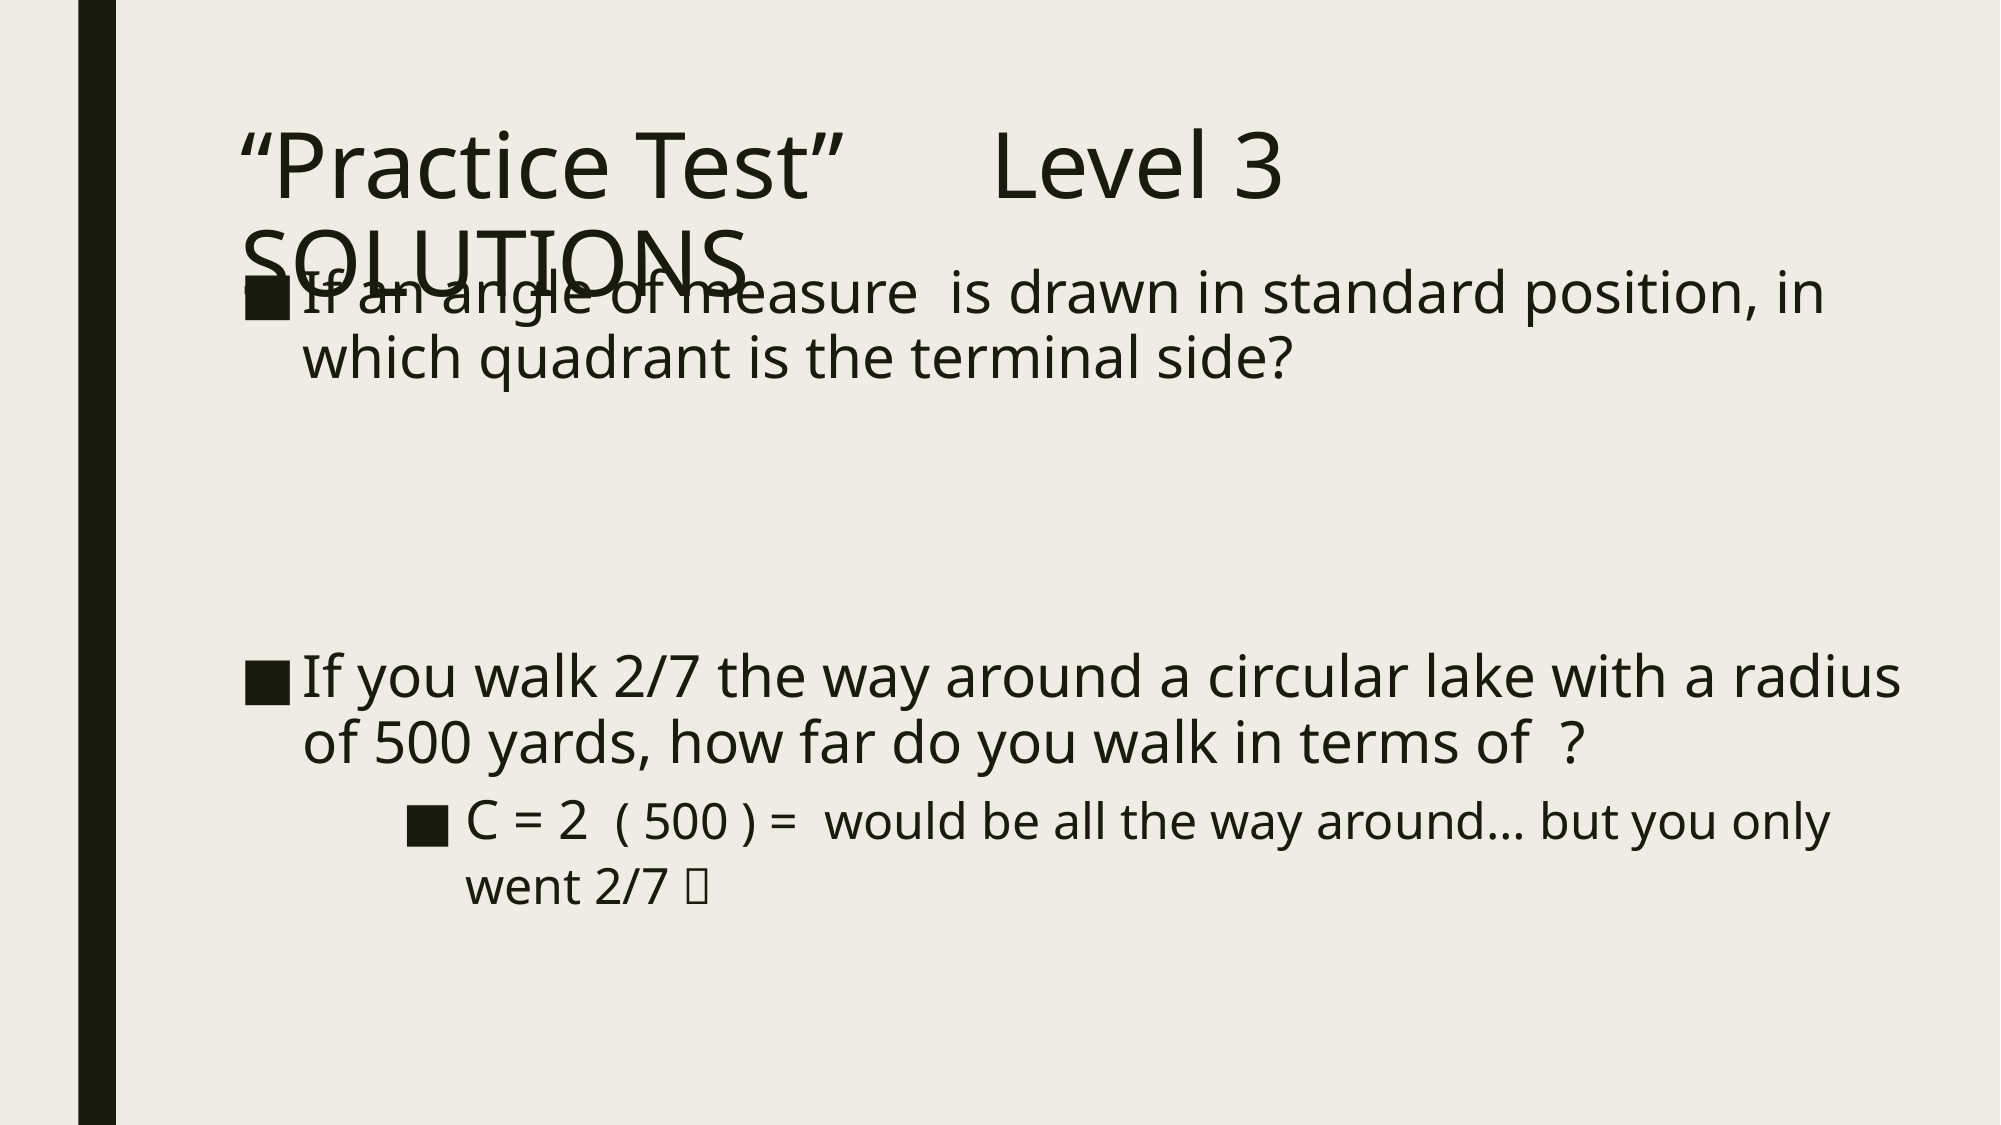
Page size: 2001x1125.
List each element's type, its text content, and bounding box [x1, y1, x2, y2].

title “Practice Test” Level 3 SOLUTIONS [225, 112, 1800, 357]
